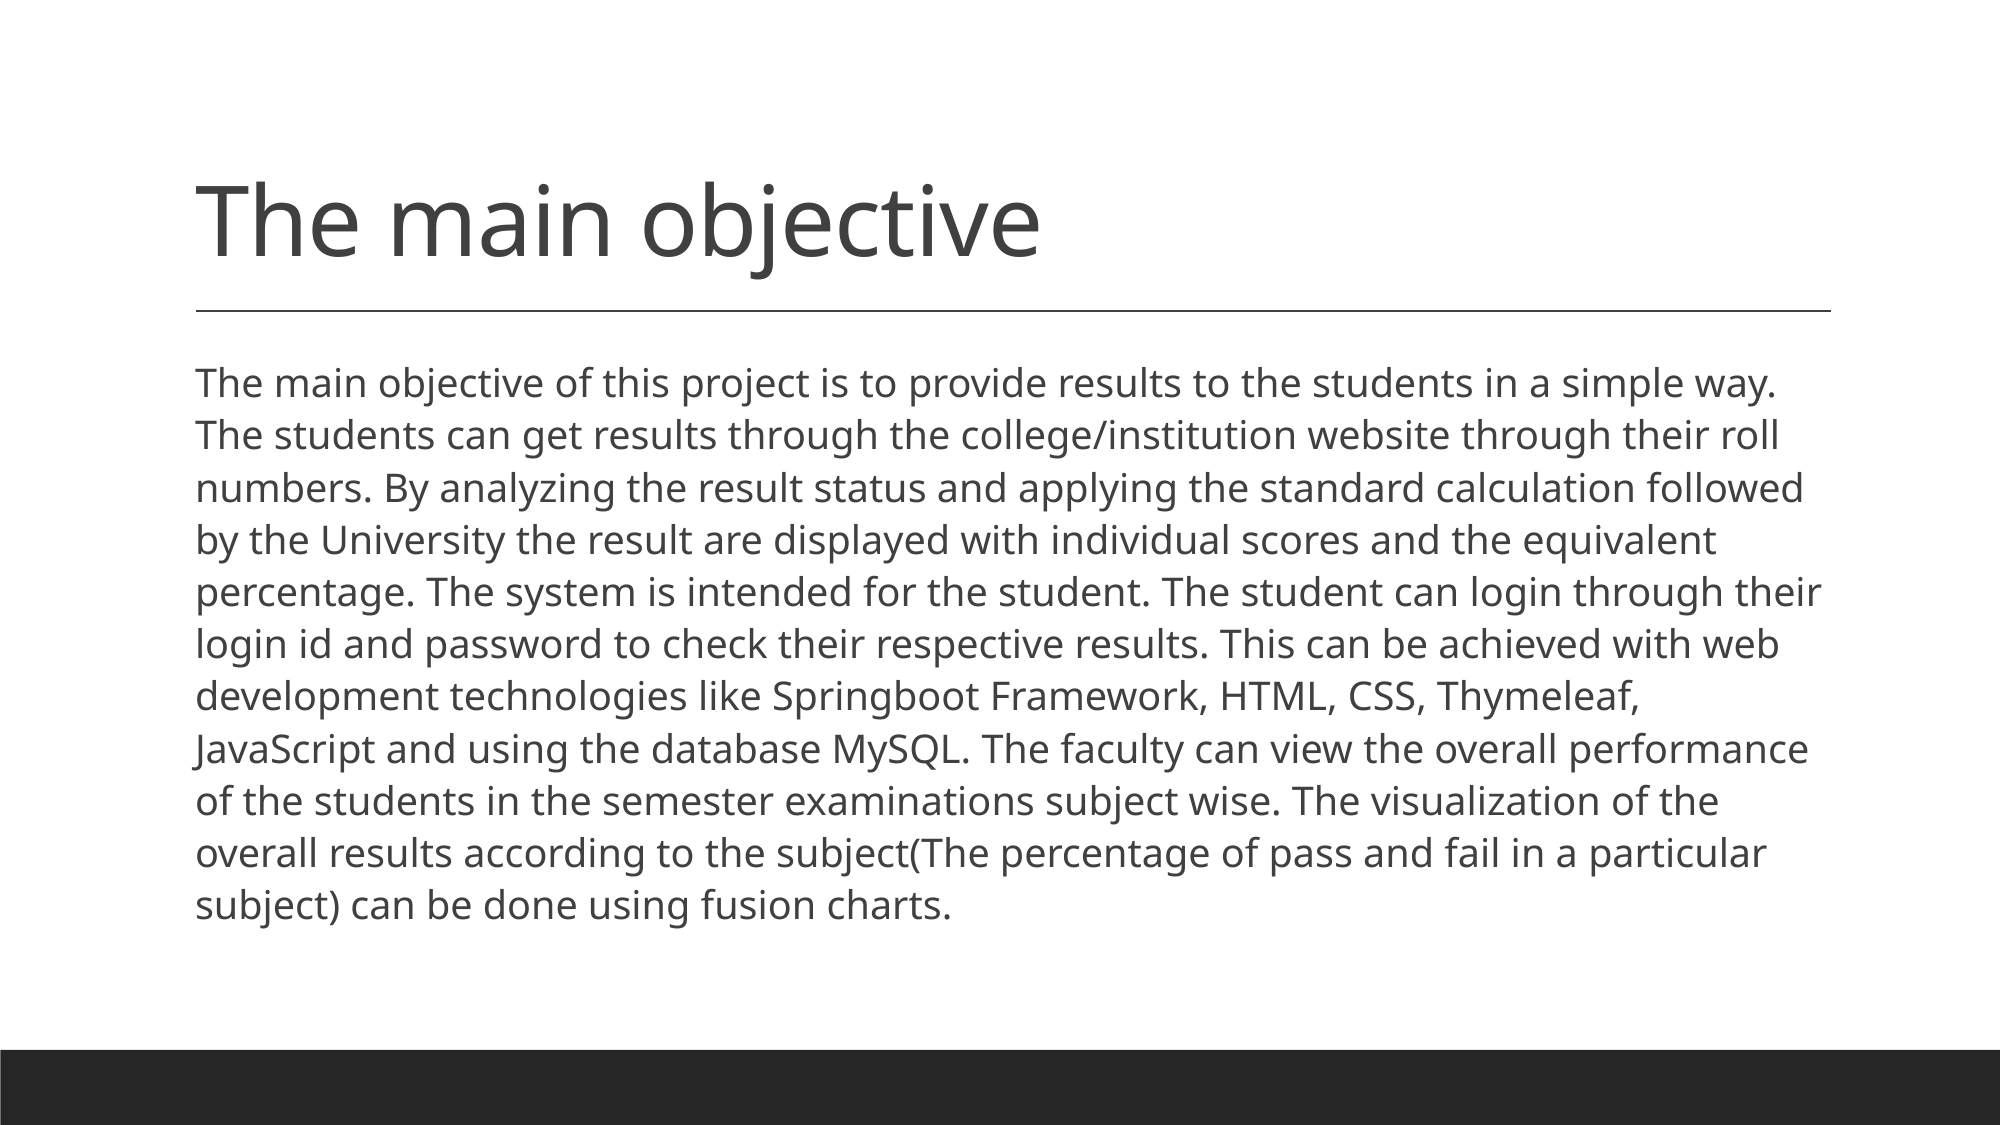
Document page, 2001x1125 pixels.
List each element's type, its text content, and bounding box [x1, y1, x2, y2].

title The main objective [180, 47, 1830, 285]
list The main objective of this project is to provide results to the students in a simple way. The students can get results through the college/institution website through their roll numbers. By analyzing the result status and applying the standard calculation followed by the University the result are displayed with individual scores and the equivalent percentage. The system is intended for the student. The student can login through their login id and password to check their respective results. This can be achieved with web development technologies like Springboot Framework, HTML, CSS, Thymeleaf, JavaScript and using the database MySQL. The faculty can view the overall performance of the students in the semester examinations subject wise. The visualization of the overall results according to the subject(The percentage of pass and fail in a particular subject) can be done using fusion charts. [180, 345, 1830, 963]
